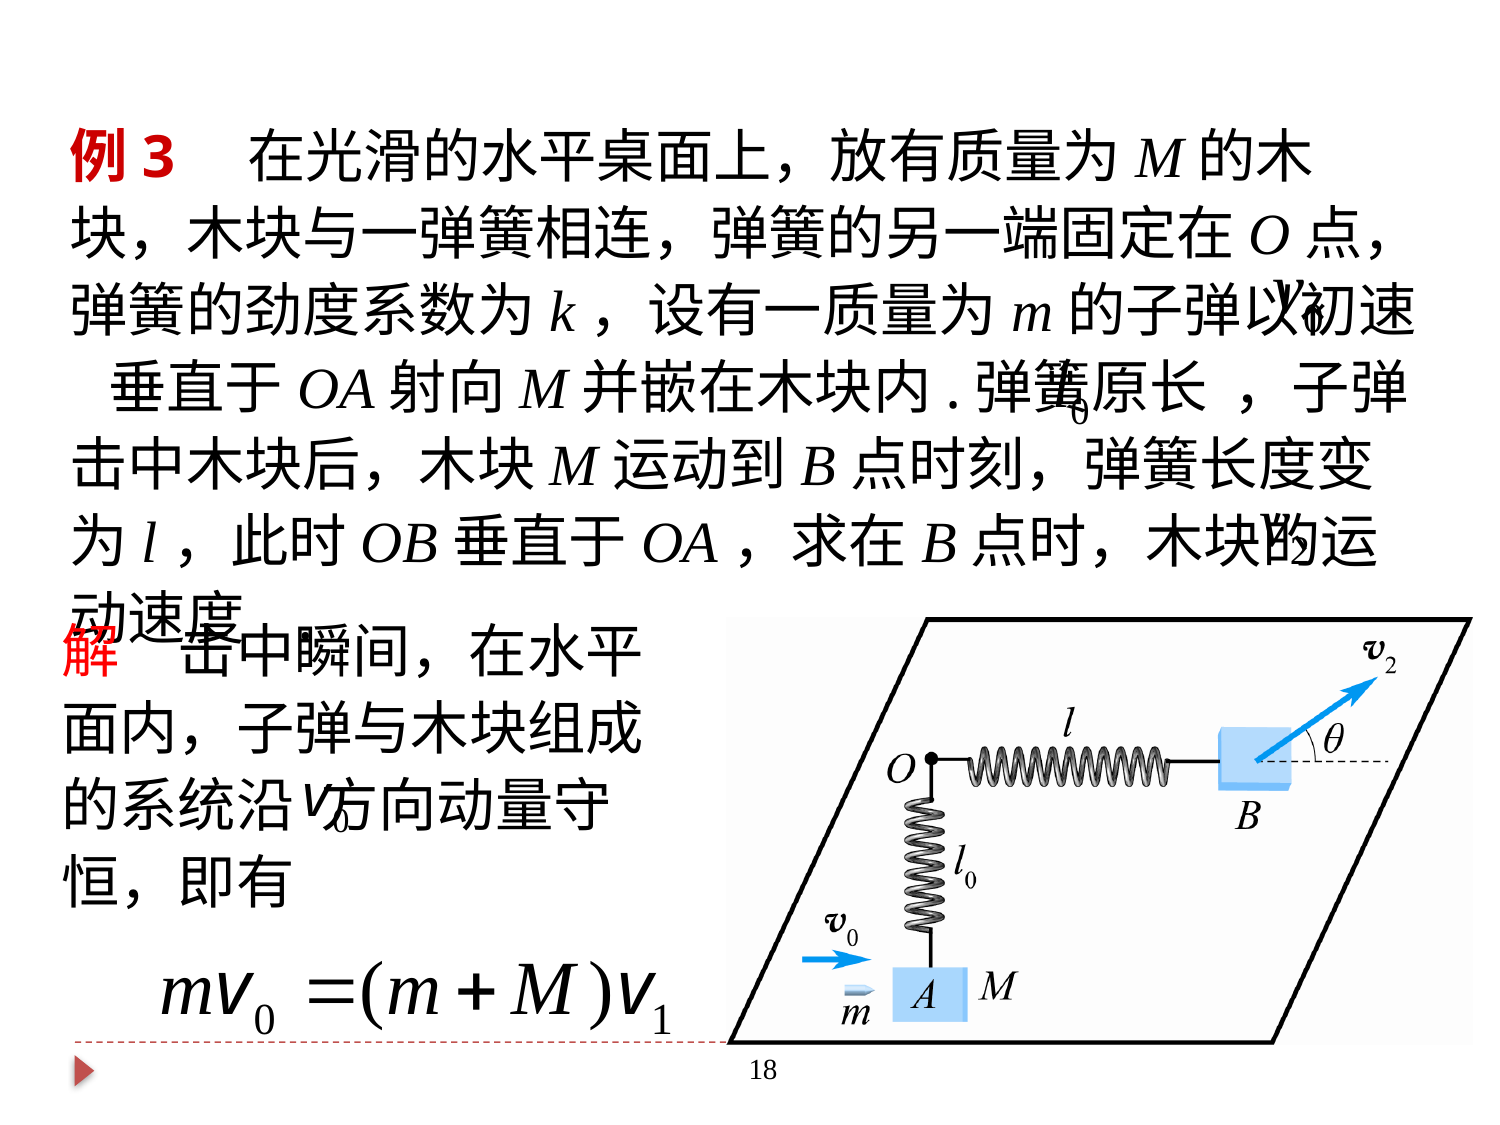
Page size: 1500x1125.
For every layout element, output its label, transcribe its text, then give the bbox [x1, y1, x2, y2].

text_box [1262, 241, 1335, 351]
picture [725, 617, 1474, 1045]
footer 18 [475, 1042, 1051, 1103]
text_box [46, 599, 687, 924]
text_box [147, 938, 683, 1054]
text_box 例3 在光滑的水平桌面上，放有质量为M的木块，木块与一弹簧相连，弹簧的另一端固定在O点，弹簧的劲度系数为k，设有一质量为m的子弹以初速 垂直于OA射向M并嵌在木块内.弹簧原长 ，子弹击中木块后，木块M运动到B点时刻，弹簧长度变为l，此时OB垂直于OA，求在B点时，木块的运动速度 . [54, 104, 1443, 659]
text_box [1044, 340, 1101, 442]
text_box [1249, 476, 1320, 583]
